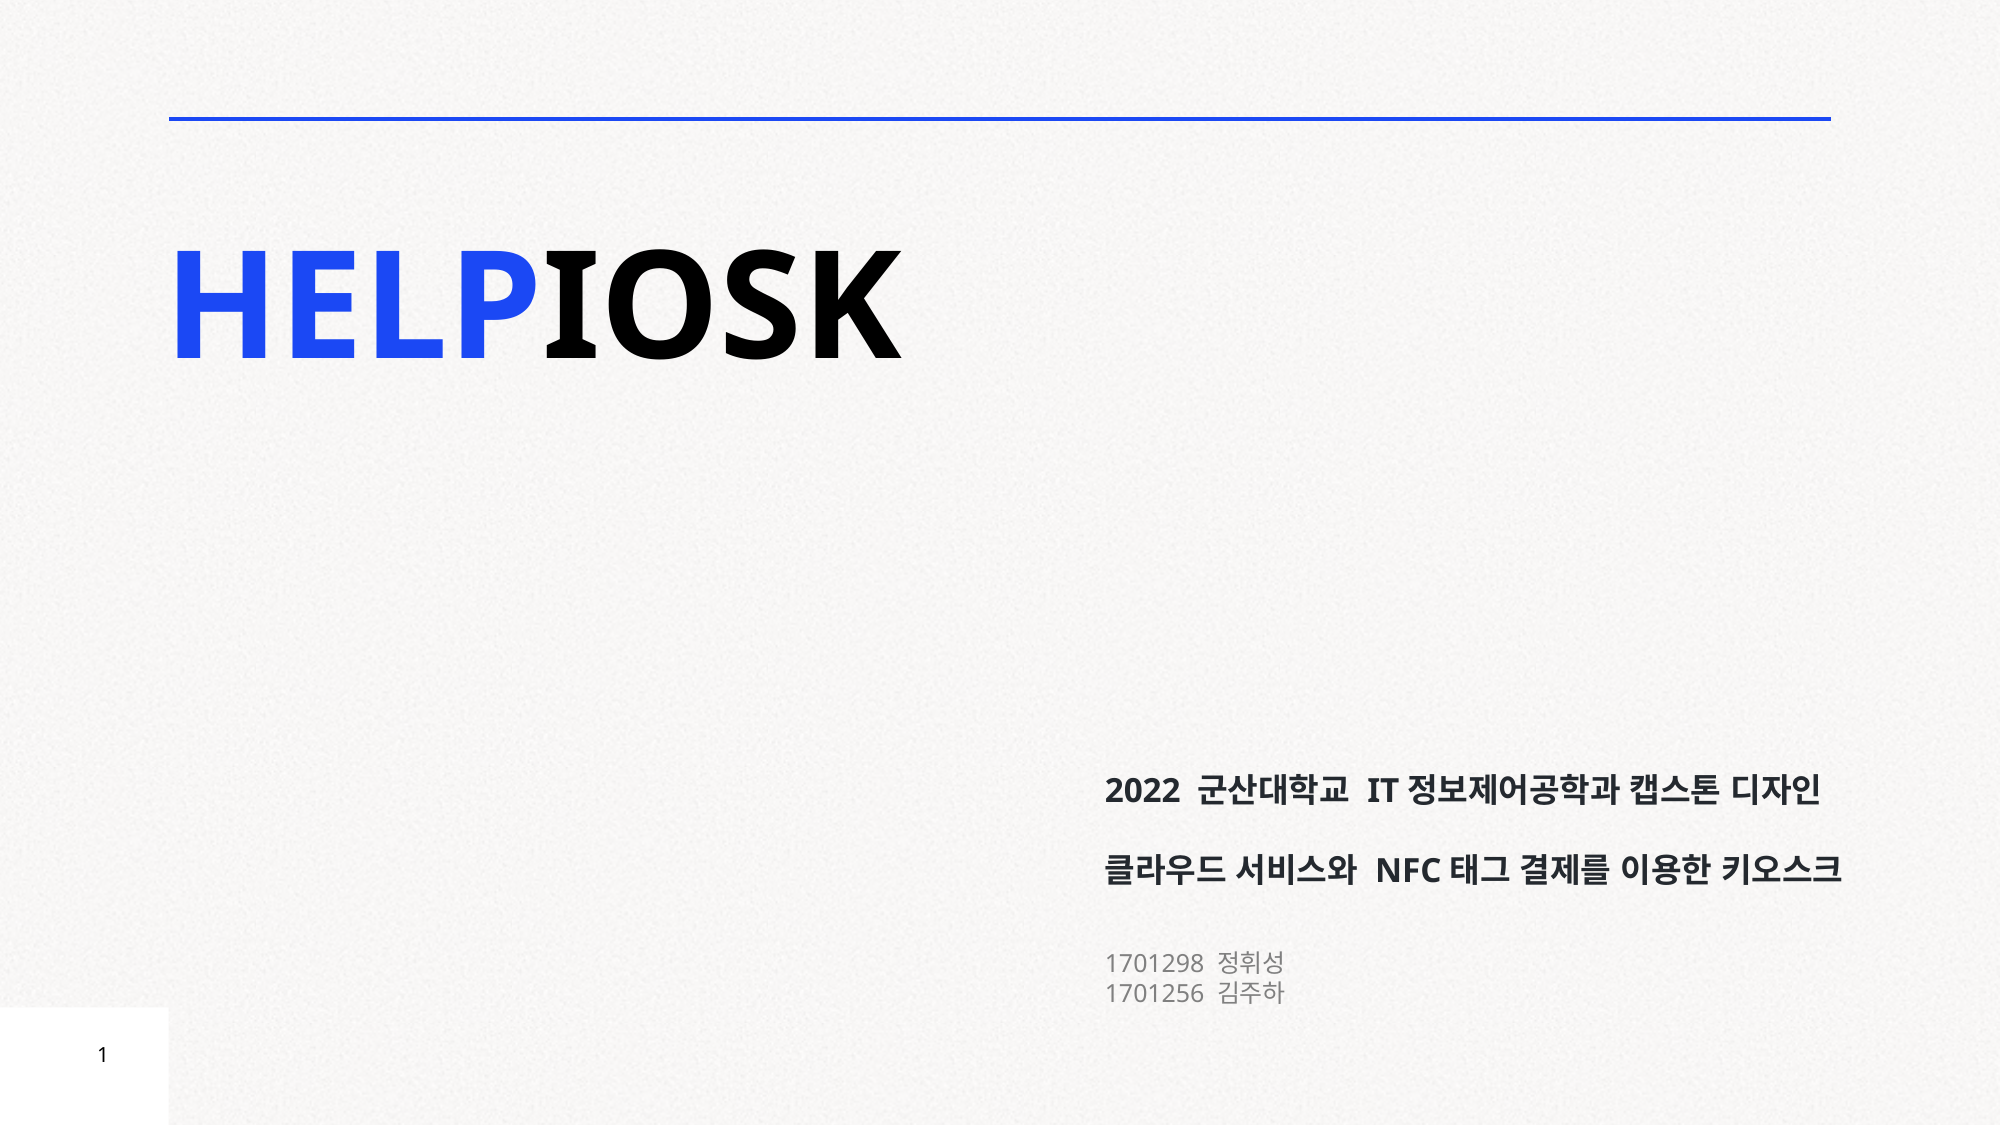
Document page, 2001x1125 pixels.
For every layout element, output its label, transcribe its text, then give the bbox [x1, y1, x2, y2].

text_box HELPIOSK [41, 201, 1027, 396]
text_box 2022 군산대학교 IT정보제어공학과 캡스톤 디자인 클라우드 서비스와 NFC태그 결제를 이용한 키오스크 [1090, 721, 1914, 896]
slide_number 1 [41, 1014, 165, 1097]
text_box 1701298 정휘성 1701256 김주하 [1090, 940, 1563, 1015]
